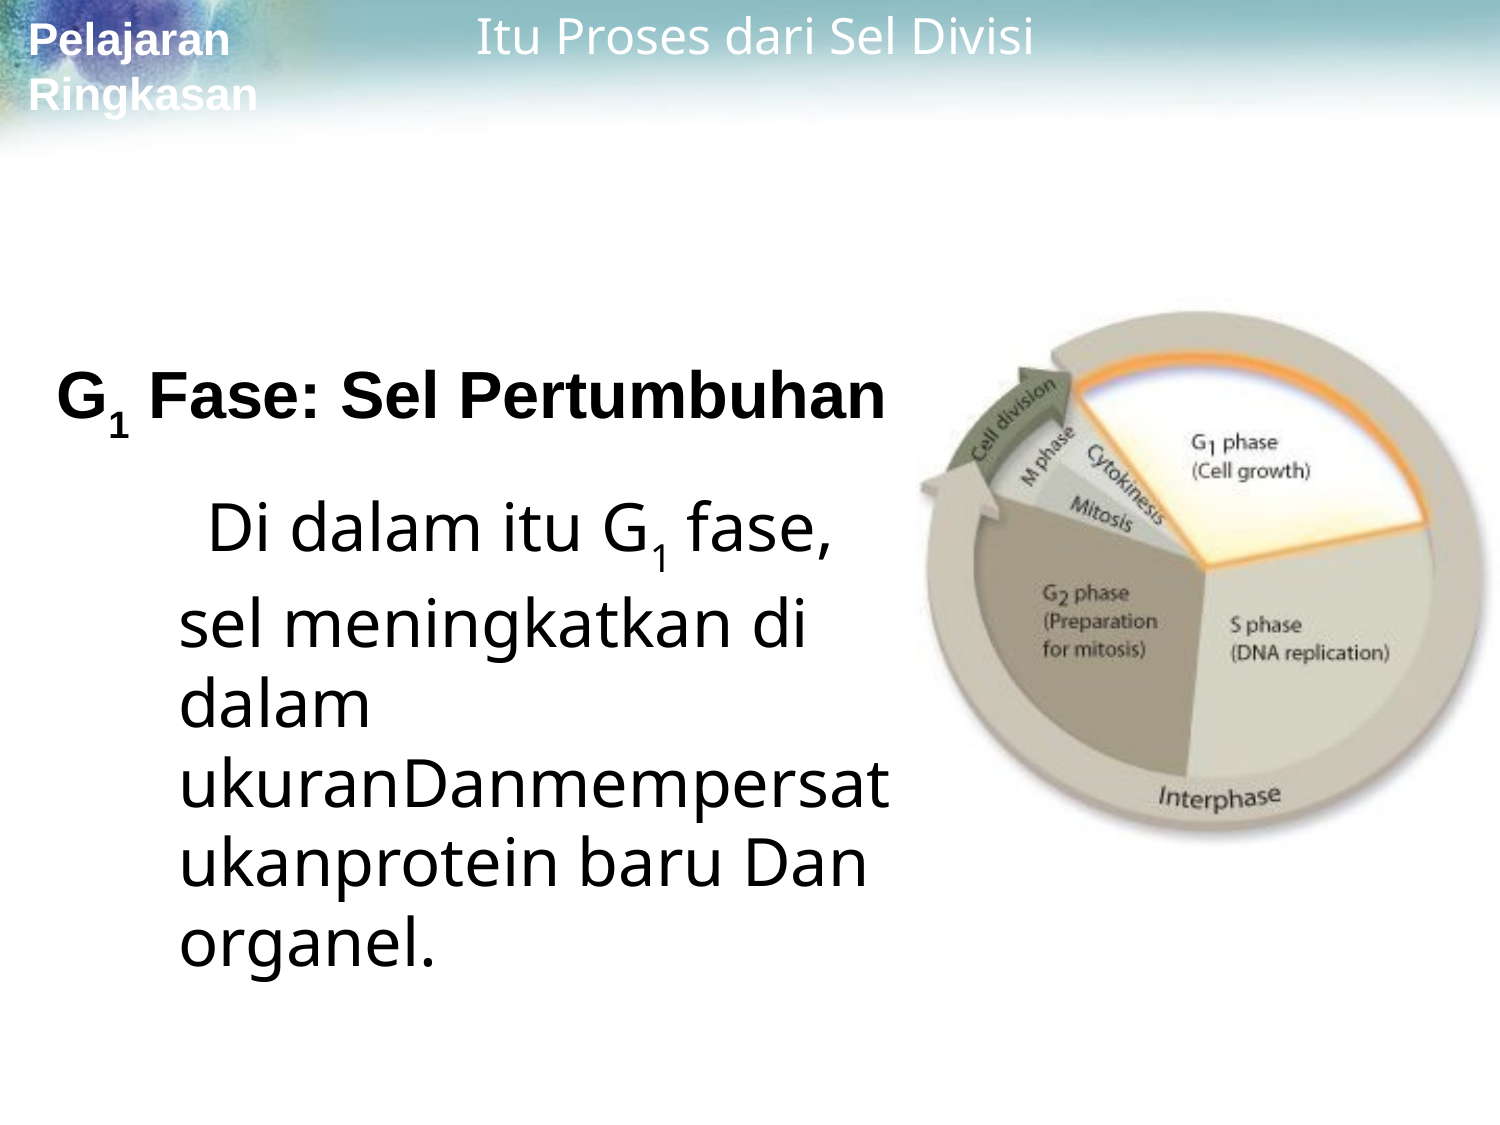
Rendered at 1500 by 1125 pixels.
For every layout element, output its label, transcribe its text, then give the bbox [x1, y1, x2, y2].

text_box Pelajaran Ringkasan [25, 7, 397, 120]
title Itu Proses dari Sel Divisi [397, 2, 1103, 193]
picture [916, 297, 1500, 850]
text_box G1 Fase: Sel Pertumbuhan Di dalam itu G1 fase, sel meningkatkan di dalam ukuranDanmempersatukanprotein baru Dan organel. [49, 349, 943, 981]
picture [0, 0, 1500, 157]
